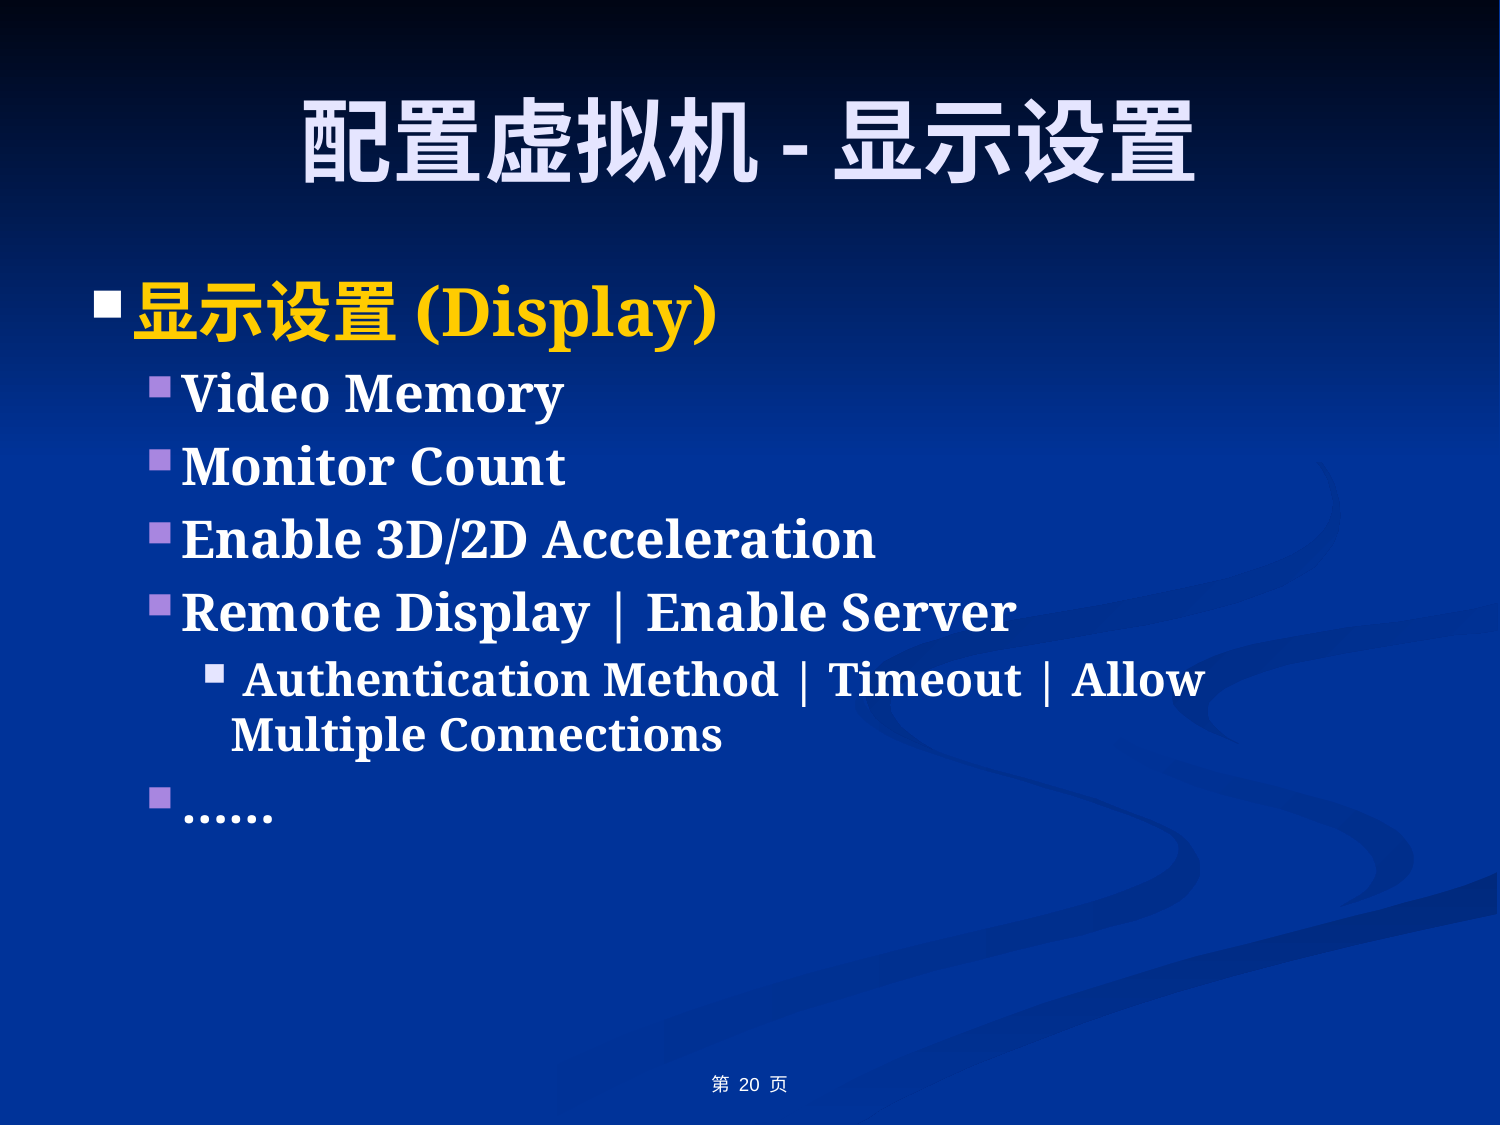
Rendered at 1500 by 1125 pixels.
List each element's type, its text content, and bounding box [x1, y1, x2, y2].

footer 第 页 [512, 1025, 988, 1104]
list 显示设置(Display) Video Memory Monitor Count Enable 3D/2D Acceleration Remote Display | Enable Server Authentication Method | Timeout | Allow Multiple Connections …… [75, 262, 1425, 1005]
title 配置虚拟机-显示设置 [75, 45, 1425, 233]
